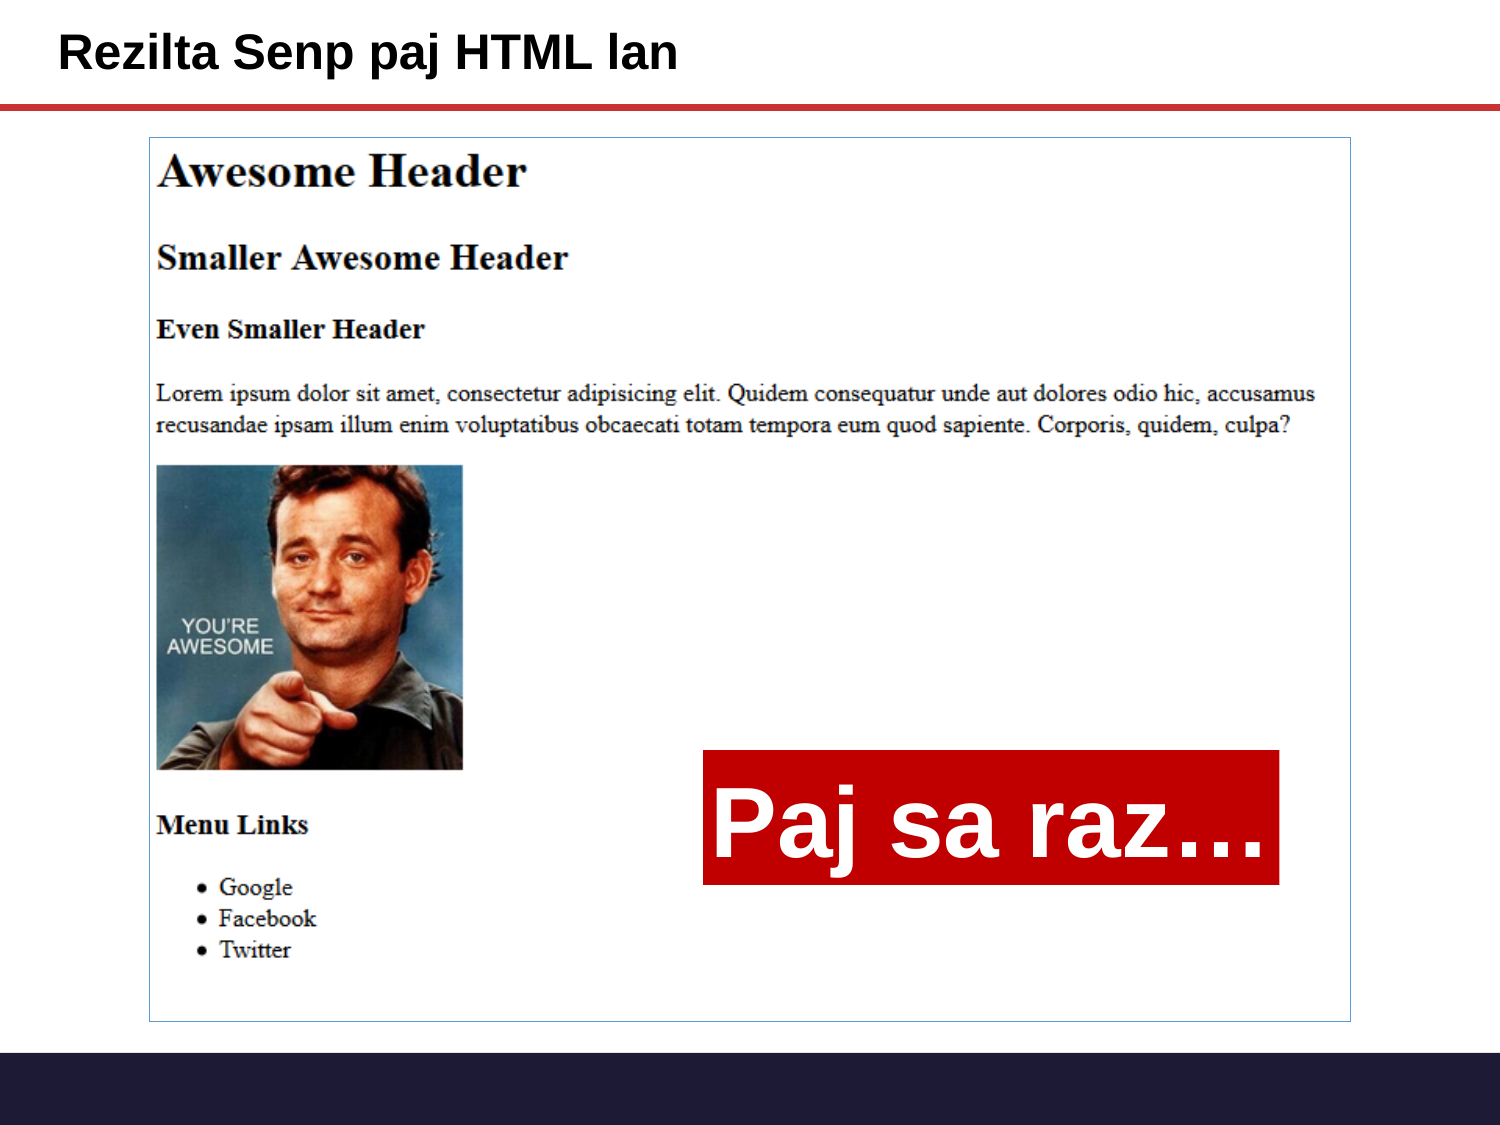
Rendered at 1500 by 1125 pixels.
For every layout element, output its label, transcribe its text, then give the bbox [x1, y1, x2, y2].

picture [148, 137, 1351, 1023]
title Rezilta Senp paj HTML lan [49, 0, 948, 108]
